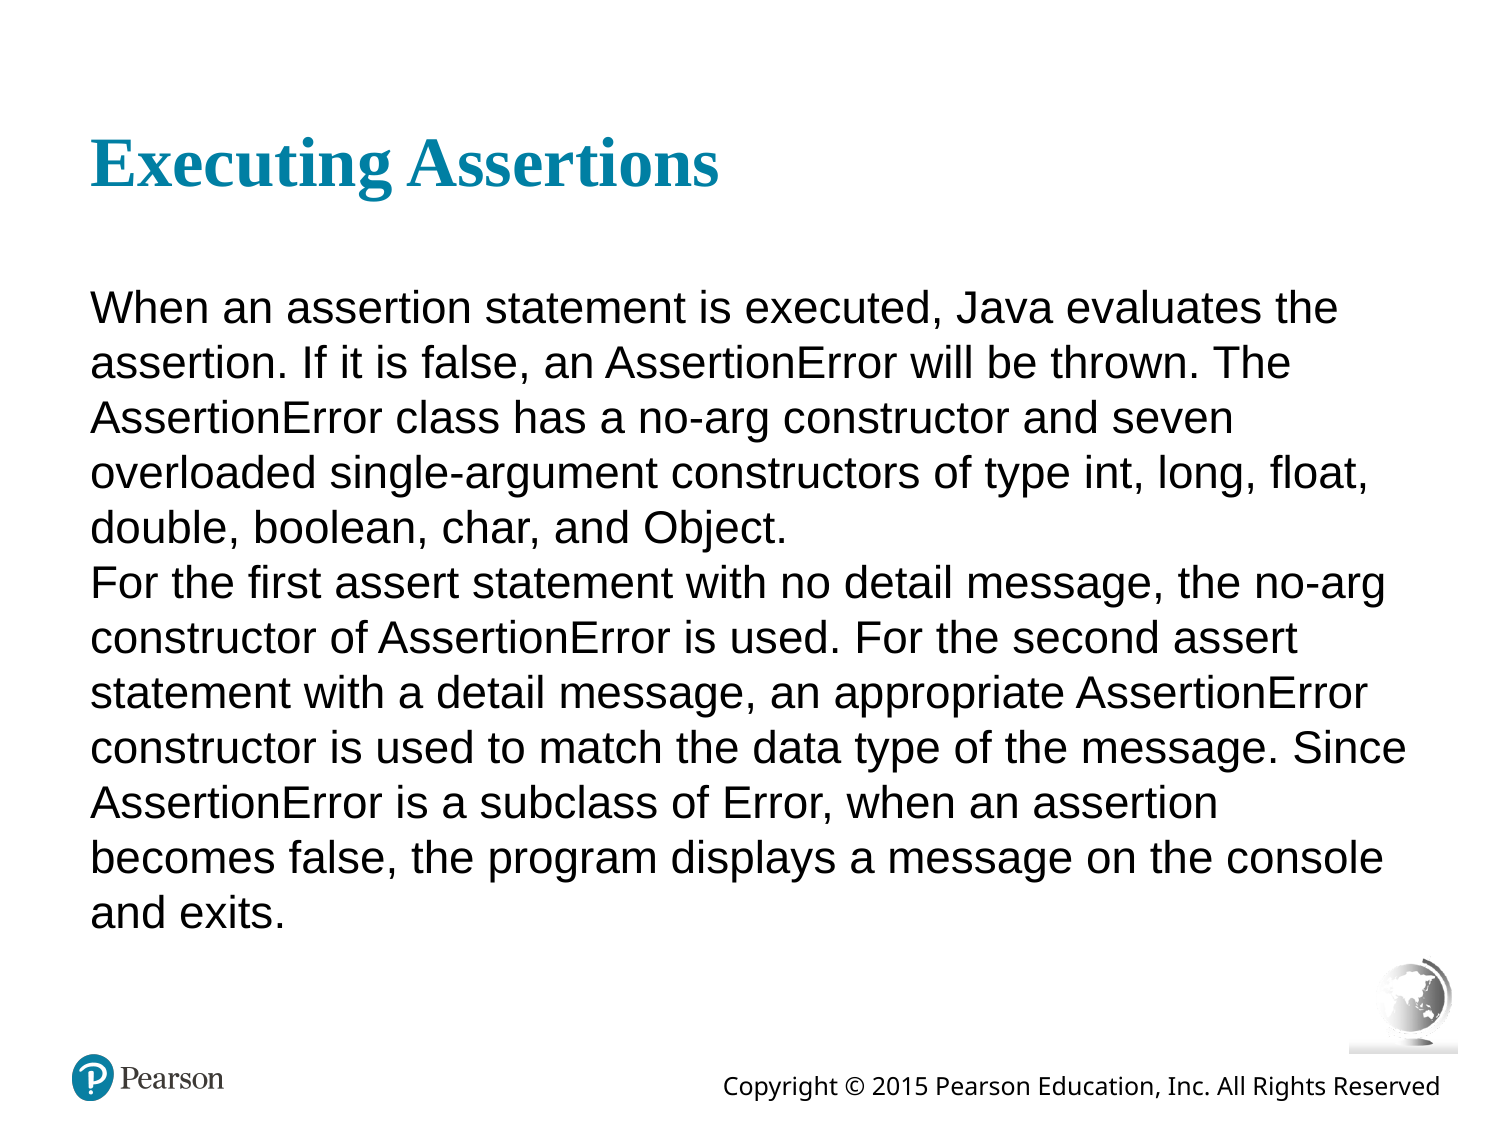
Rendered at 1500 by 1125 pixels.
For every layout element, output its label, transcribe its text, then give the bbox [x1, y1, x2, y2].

title Executing Assertions [75, 35, 1425, 216]
picture [1349, 955, 1458, 1054]
picture [72, 1054, 88, 1070]
picture [72, 1087, 83, 1101]
list When an assertion statement is executed, Java evaluates the assertion. If it is false, an AssertionError will be thrown. The AssertionError class has a no-arg constructor and seven overloaded single-argument constructors of type int, long, float, double, boolean, char, and Object. For the first assert statement with no detail message, the no-arg constructor of AssertionError is used. For the second assert statement with a detail message, an appropriate AssertionError constructor is used to match the data type of the message. Since AssertionError is a subclass of Error, when an assertion becomes false, the program displays a message on the console and exits. [75, 262, 1426, 1005]
picture [98, 1054, 224, 1101]
picture [80, 1063, 106, 1088]
